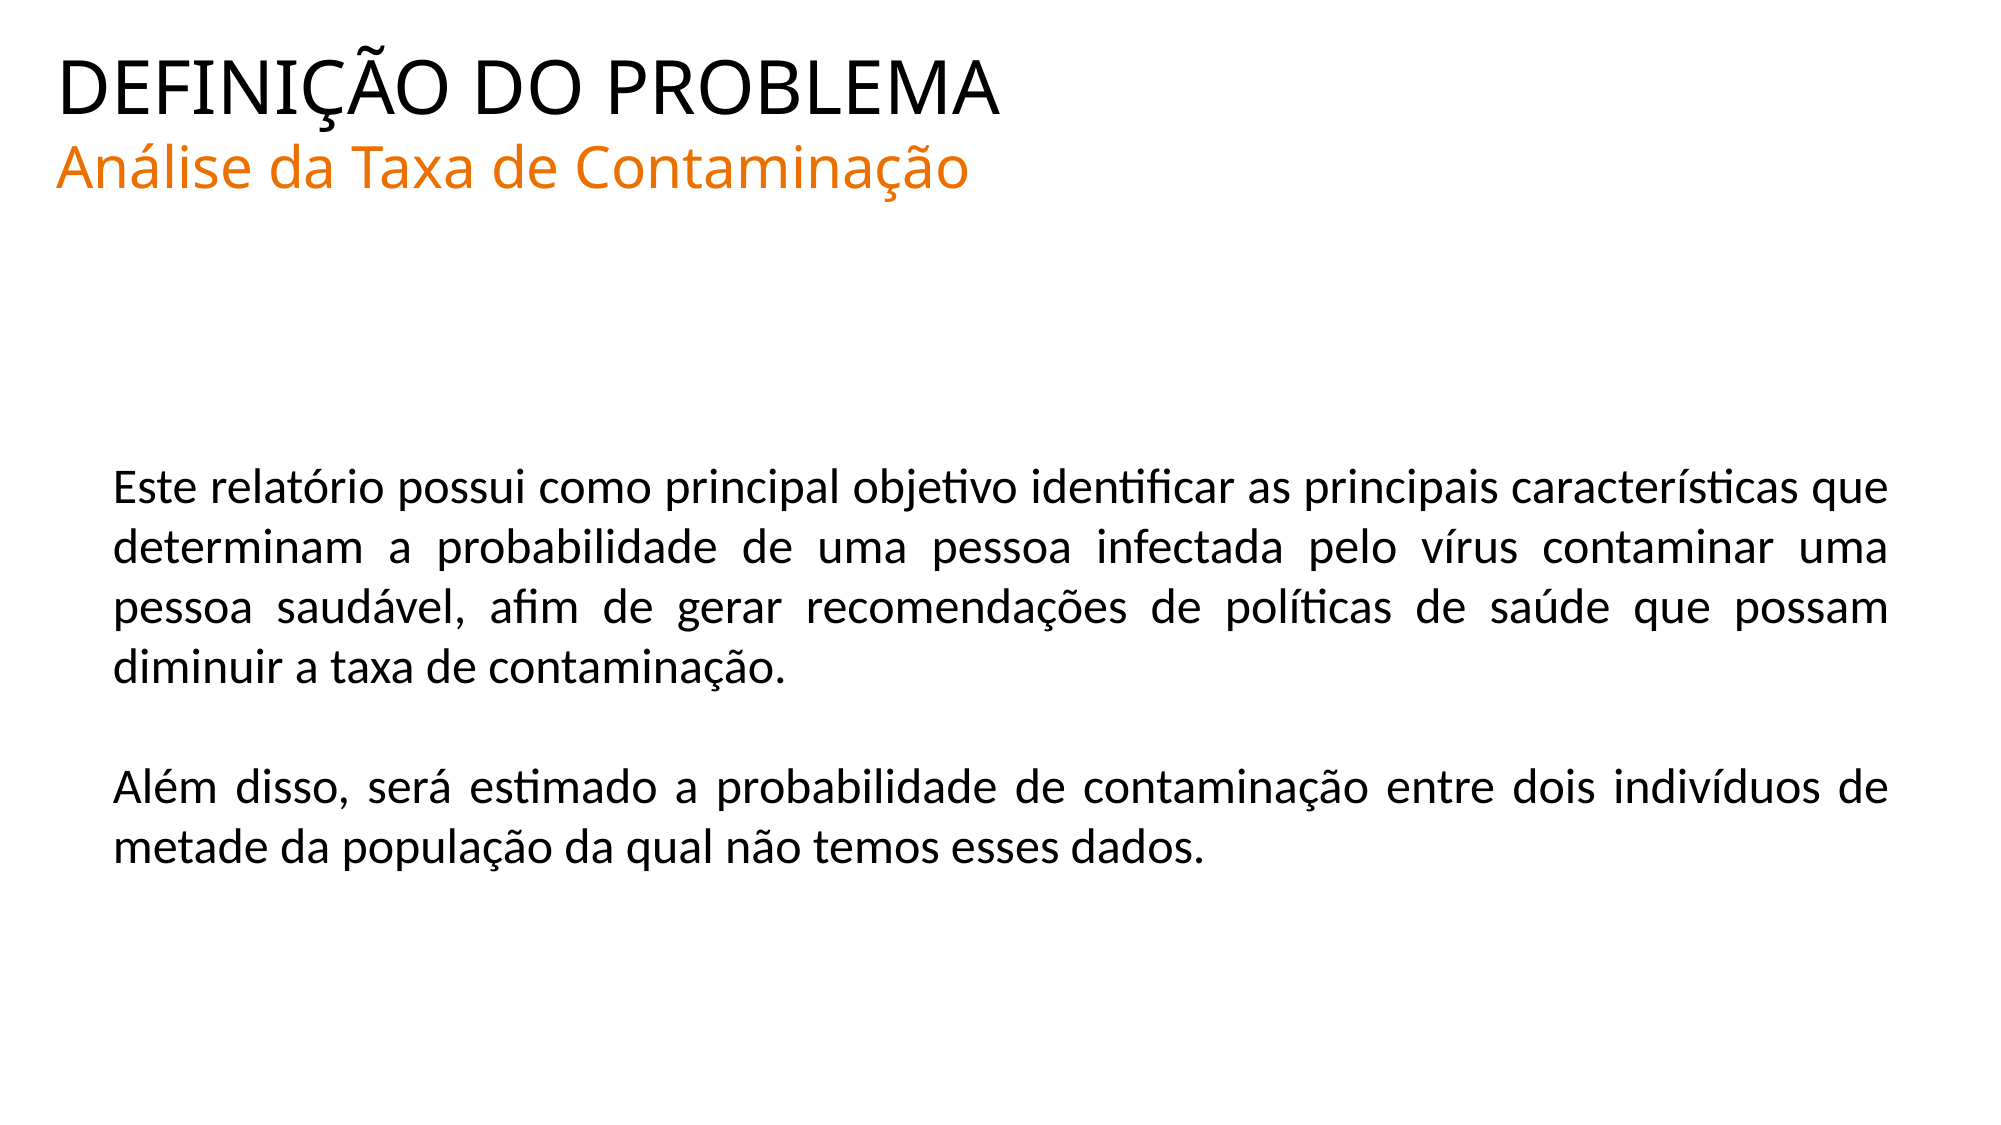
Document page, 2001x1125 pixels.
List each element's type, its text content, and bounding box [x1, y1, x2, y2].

text_box DEFINIÇÃO DO PROBLEMA Análise da Taxa de Contaminação [52, 35, 1951, 204]
text_box Este relatório possui como principal objetivo identificar as principais características que determinam a probabilidade de uma pessoa infectada pelo vírus contaminar uma pessoa saudável, afim de gerar recomendações de políticas de saúde que possam diminuir a taxa de contaminação. Além disso, será estimado a probabilidade de contaminação entre dois indivíduos de metade da população da qual não temos esses dados. [98, 446, 1905, 882]
